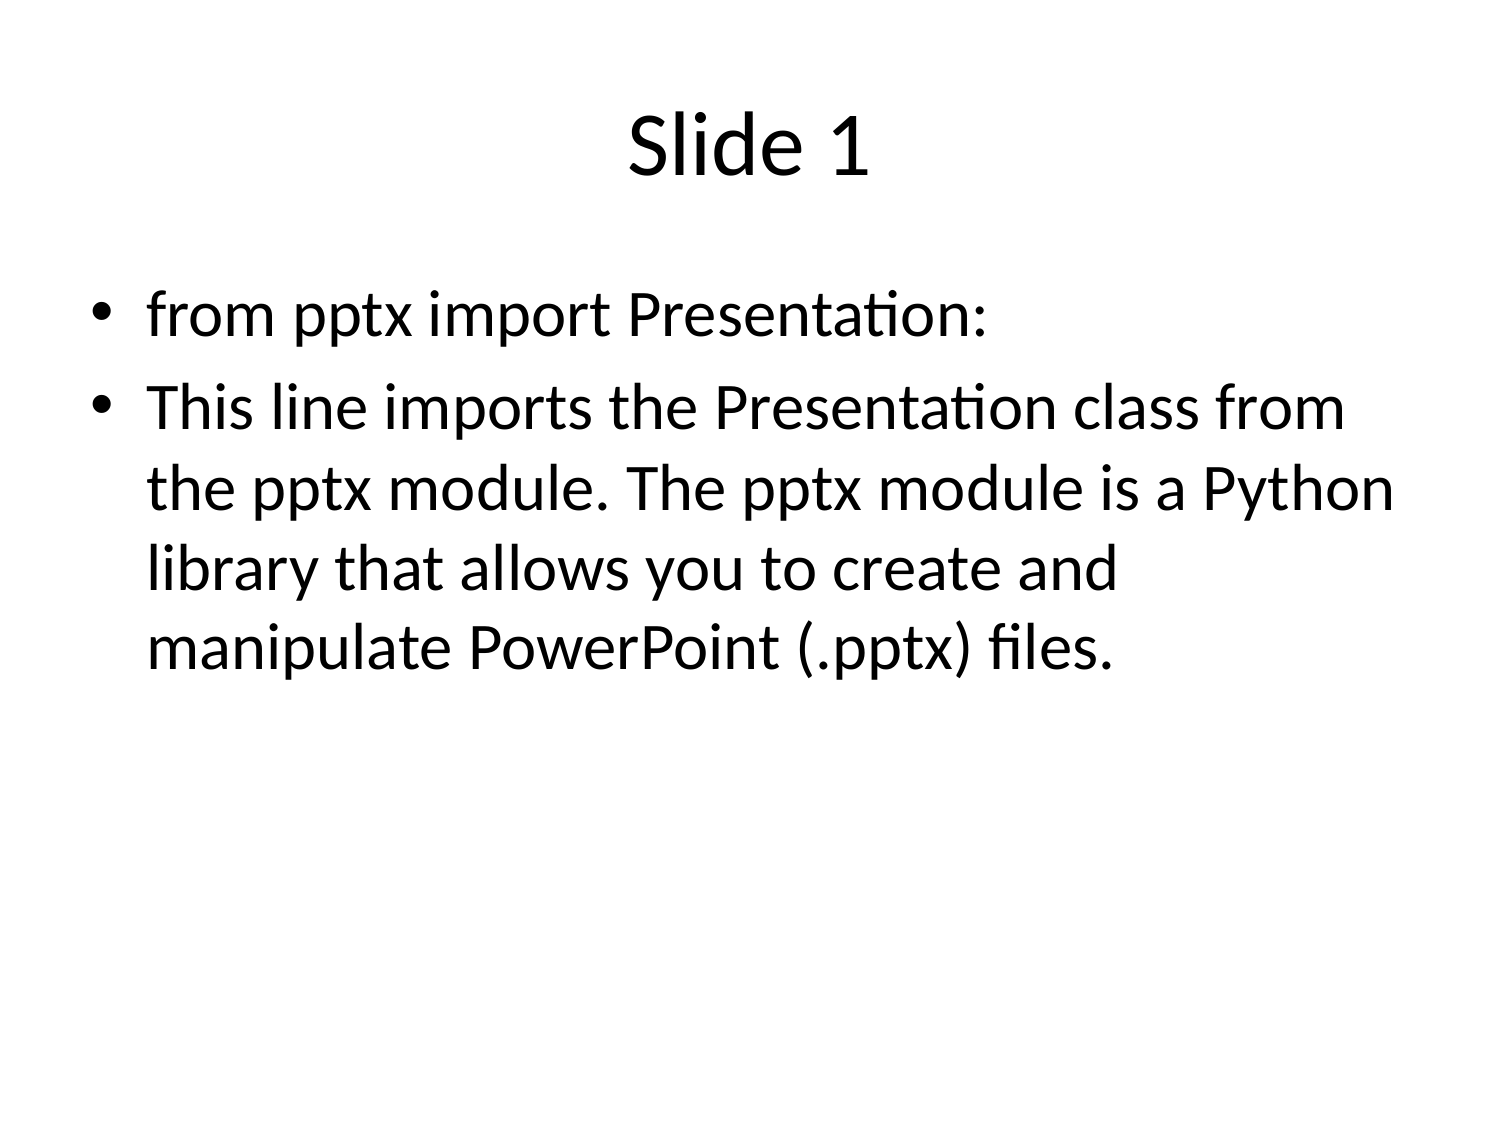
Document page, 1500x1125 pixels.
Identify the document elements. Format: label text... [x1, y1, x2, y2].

title Slide 1 [75, 45, 1425, 233]
list from pptx import Presentation: This line imports the Presentation class from the pptx module. The pptx module is a Python library that allows you to create and manipulate PowerPoint (.pptx) files. [75, 262, 1425, 1005]
